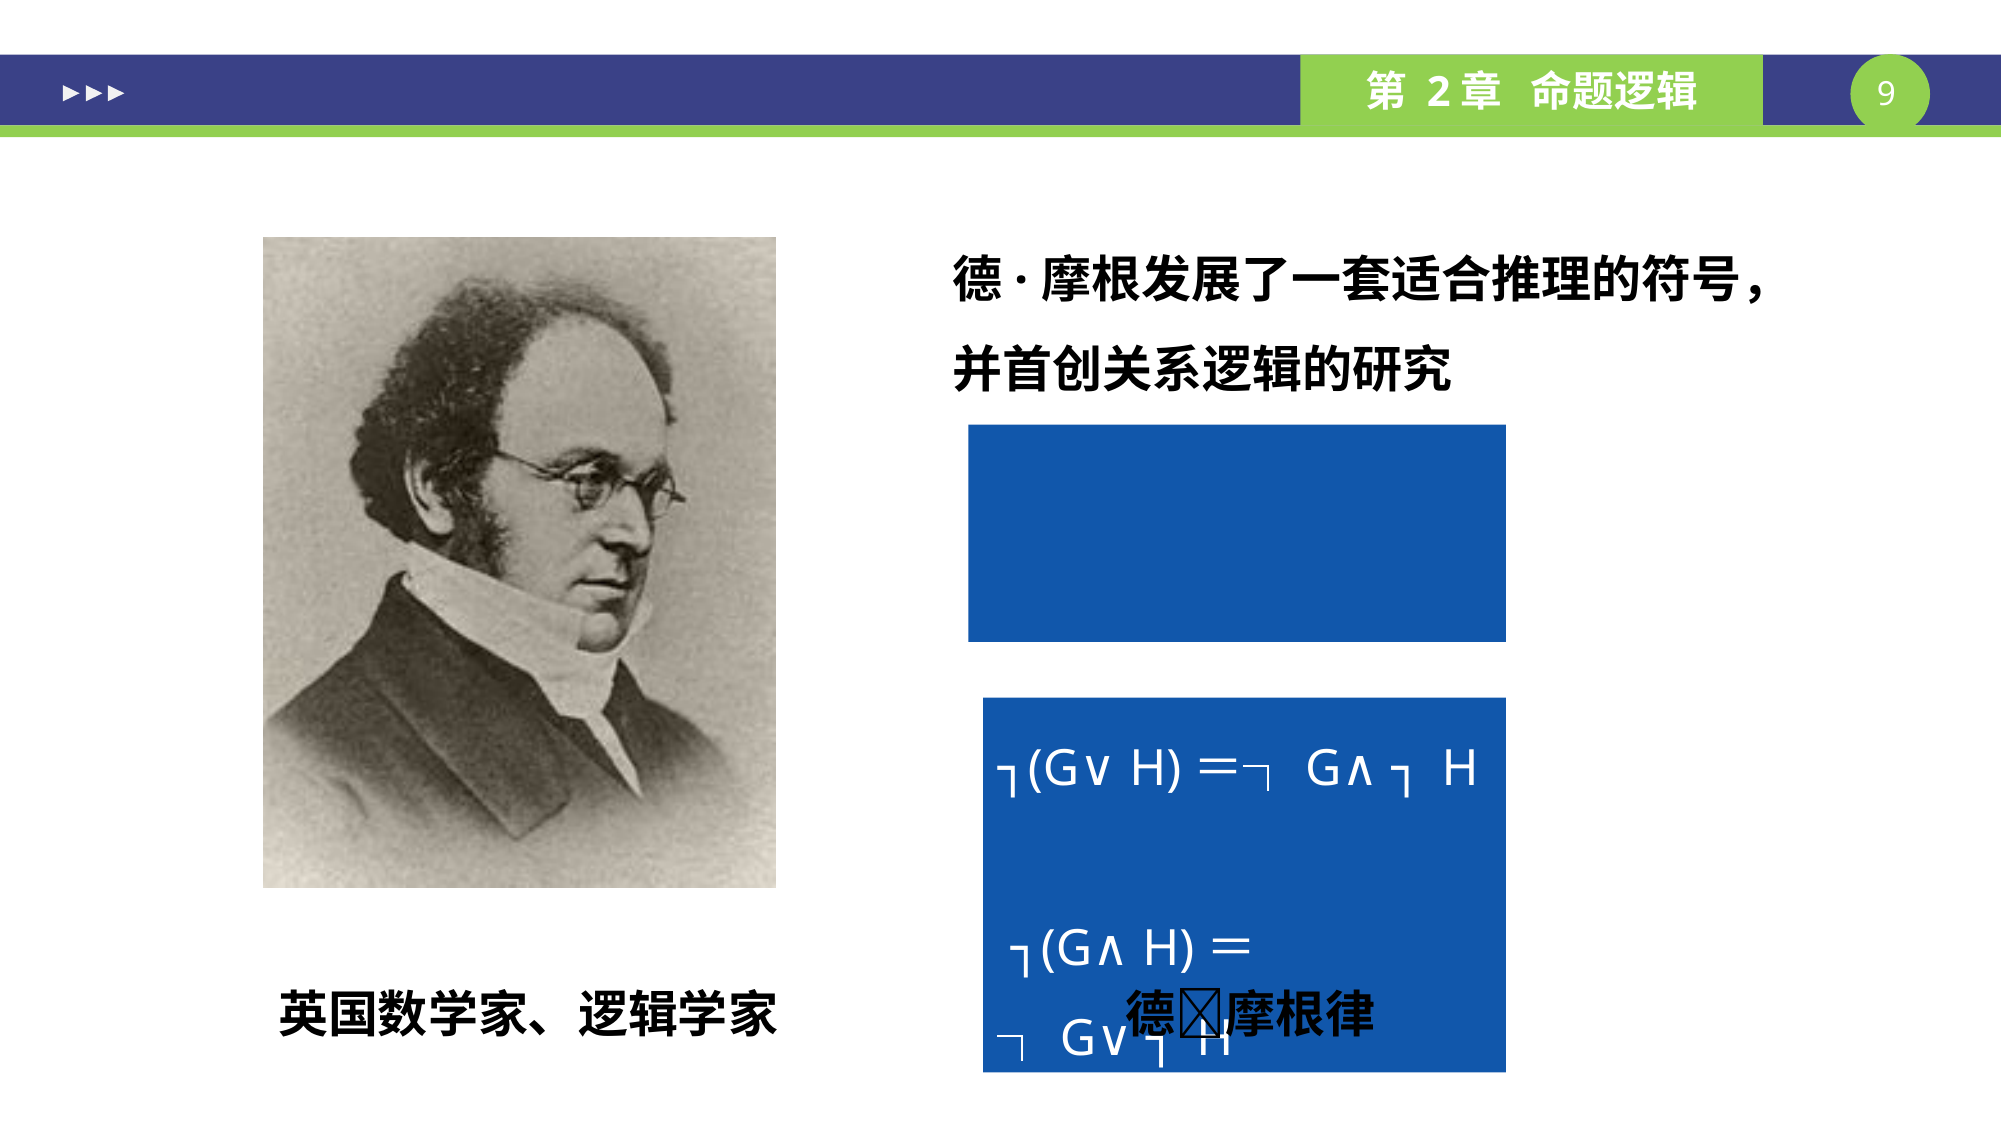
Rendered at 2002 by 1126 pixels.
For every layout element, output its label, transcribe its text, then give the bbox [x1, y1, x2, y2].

text_box 德摩根律 [1110, 975, 1391, 1050]
picture [262, 237, 776, 888]
text_box ┐(G∨H)＝┐G∧┐H ┐(G∧H)＝┐G∨┐H [983, 697, 1506, 1073]
text_box 德·摩根发展了一套适合推理的符号， 并首创关系逻辑的研究 [938, 210, 1788, 406]
text_box 英国数学家、逻辑学家 [263, 975, 793, 1050]
